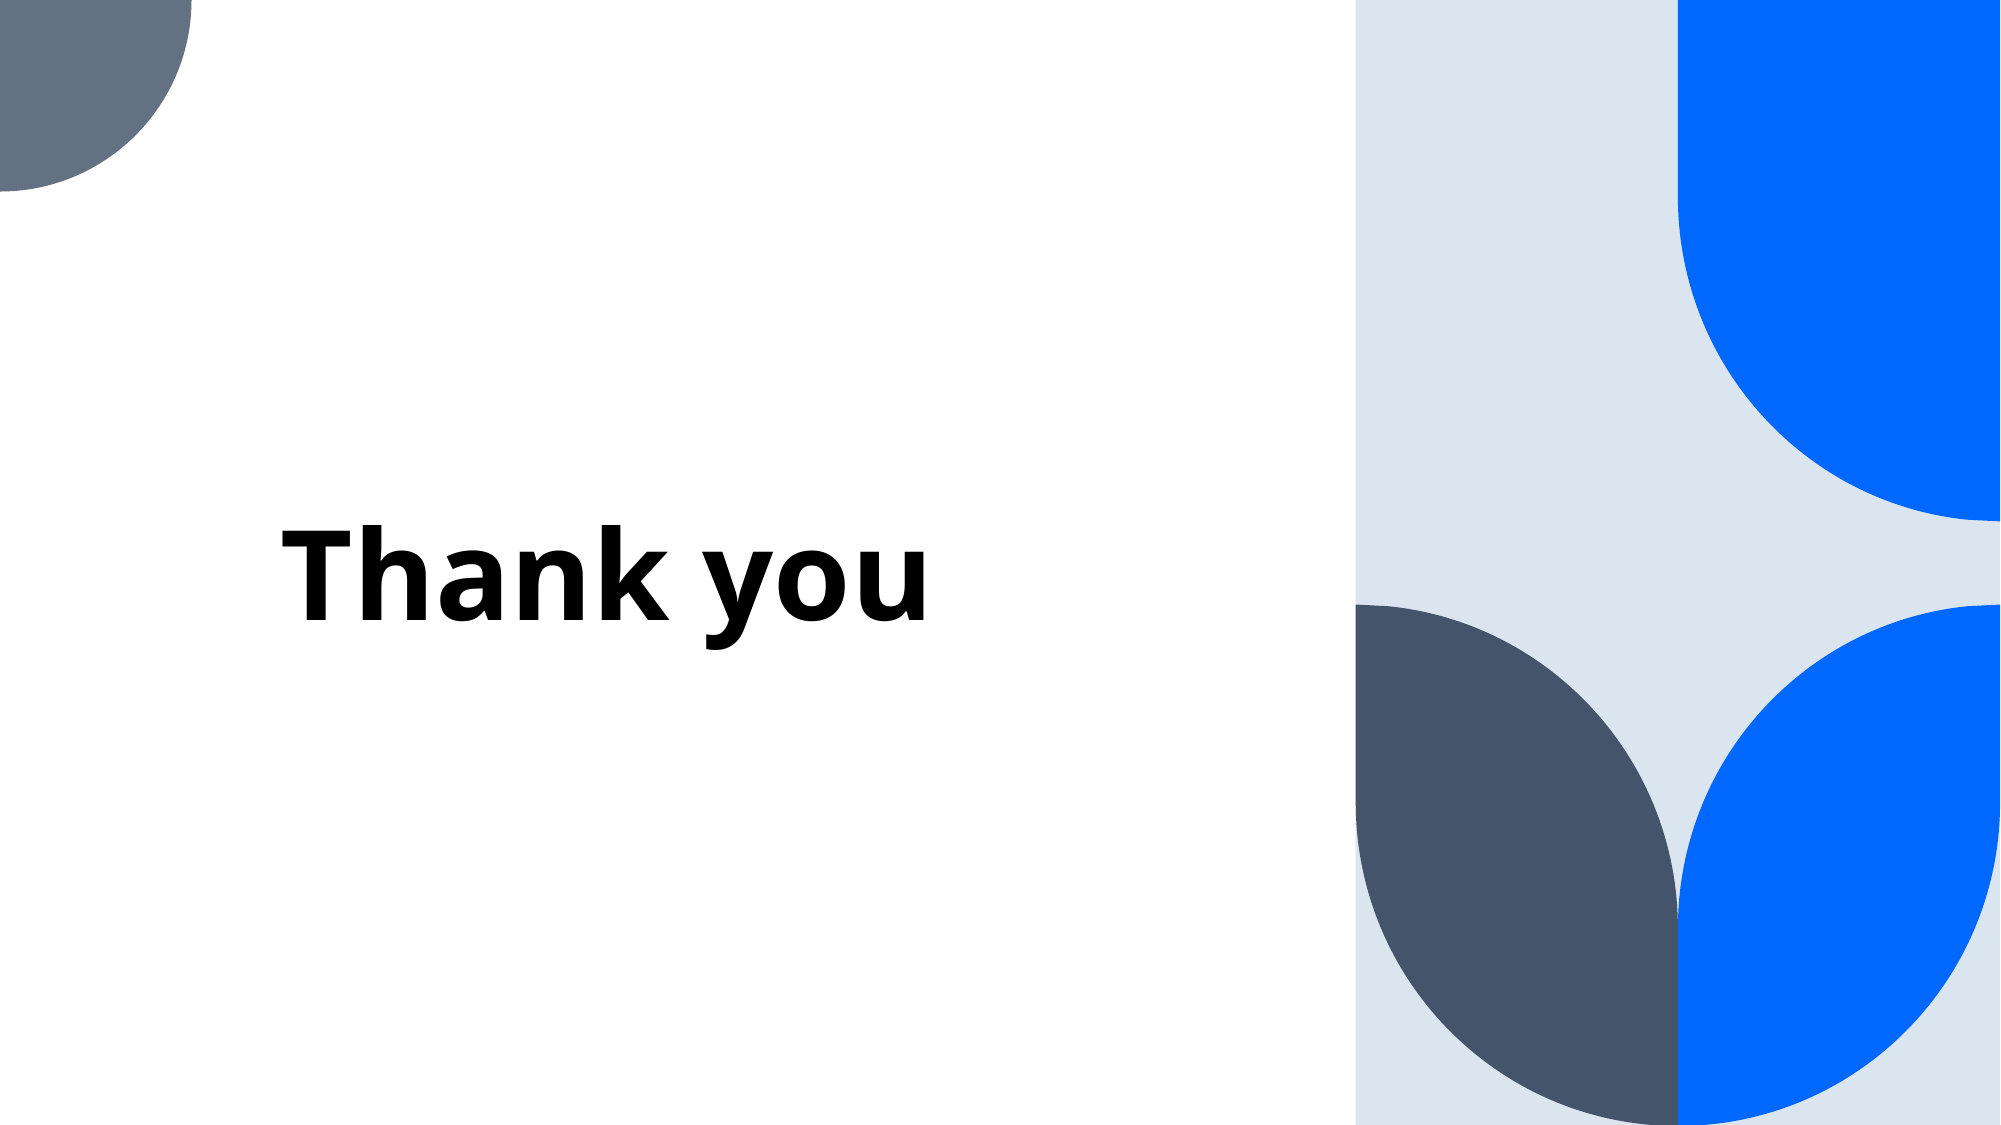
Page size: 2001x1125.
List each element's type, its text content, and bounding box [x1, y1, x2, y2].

title Thank you [265, 117, 1287, 653]
